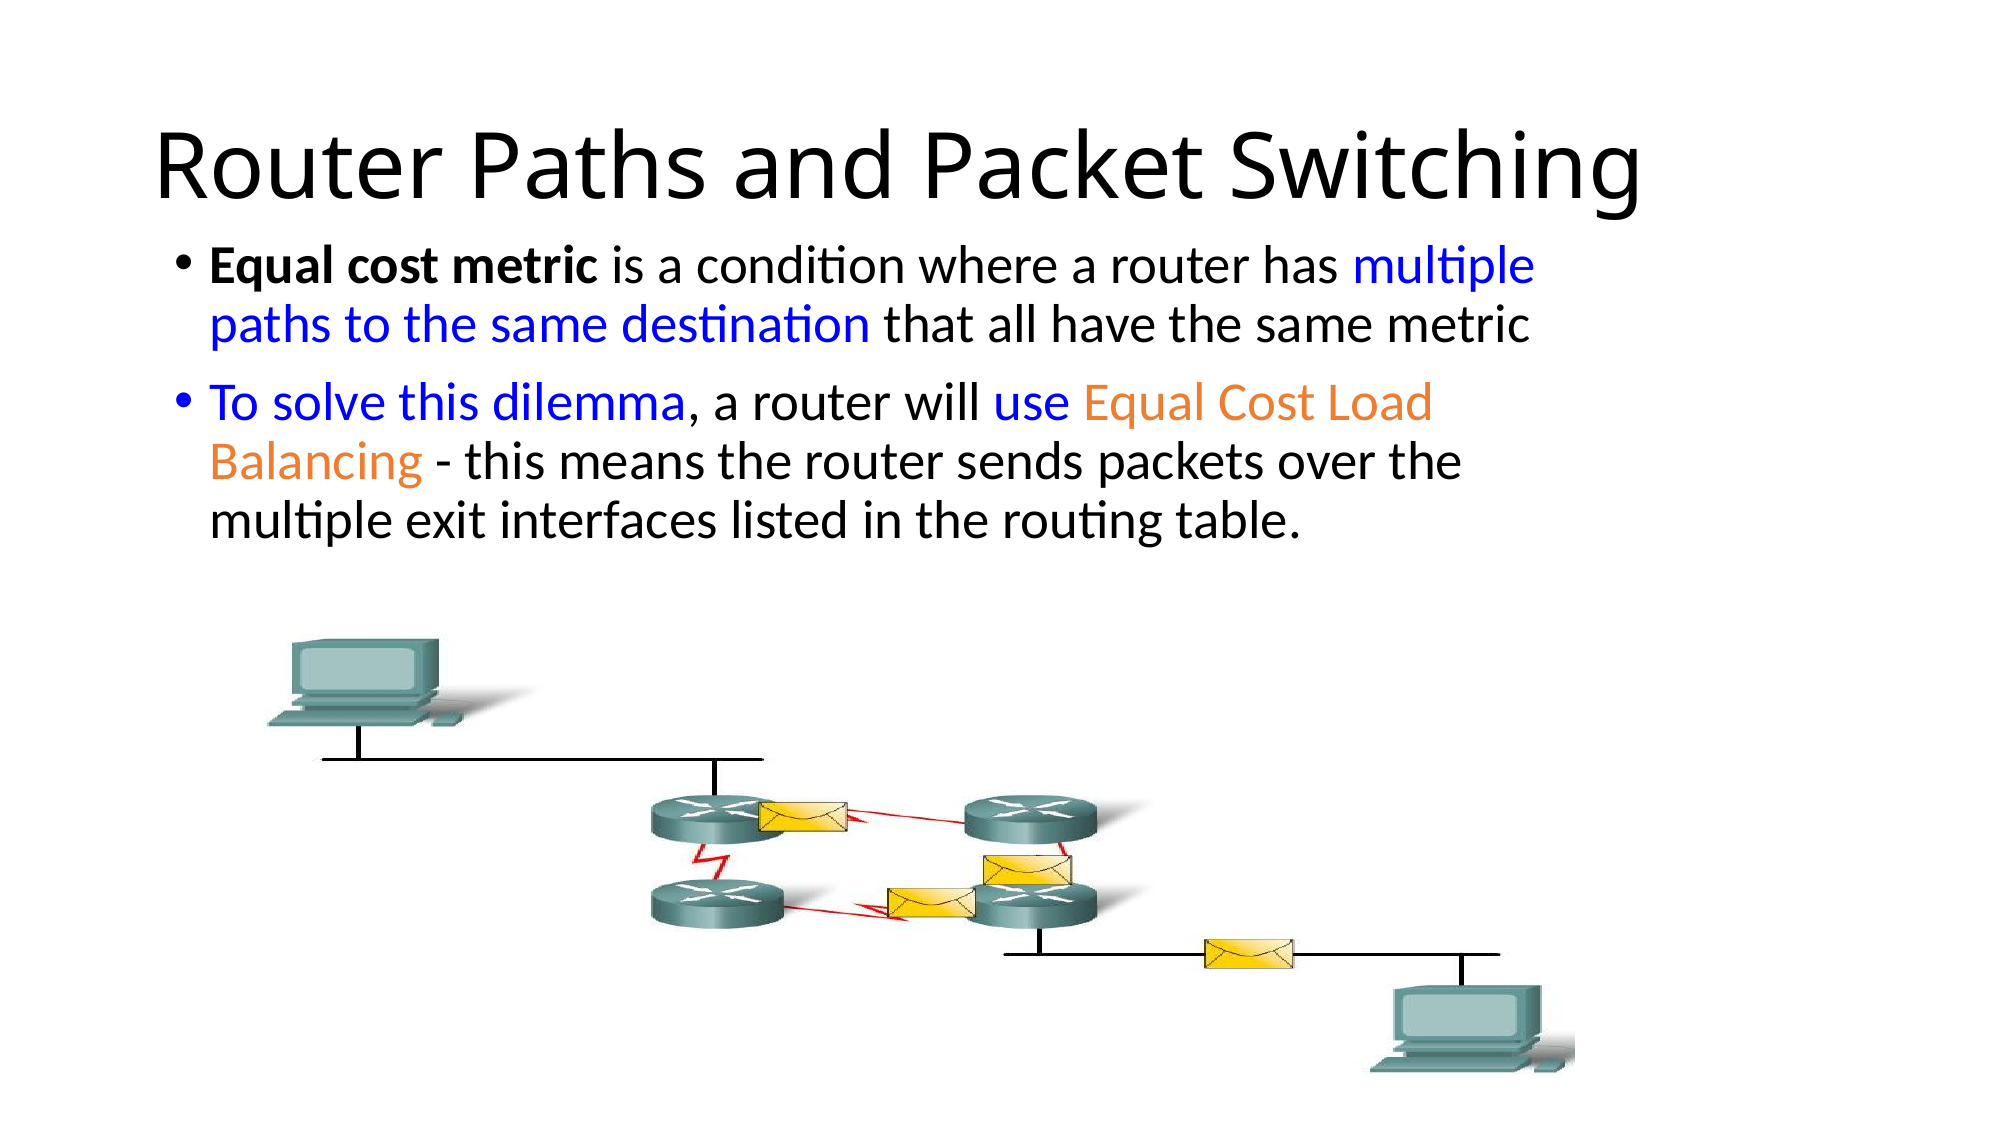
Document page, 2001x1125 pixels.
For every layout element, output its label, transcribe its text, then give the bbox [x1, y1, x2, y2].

title Router Paths and Packet Switching [137, 59, 1863, 278]
picture [263, 634, 1575, 1079]
list Equal cost metric is a condition where a router has multiple paths to the same destination that all have the same metric To solve this dilemma, a router will use Equal Cost Load Balancing - this means the router sends packets over the multiple exit interfaces listed in the routing table. [159, 228, 1661, 562]
